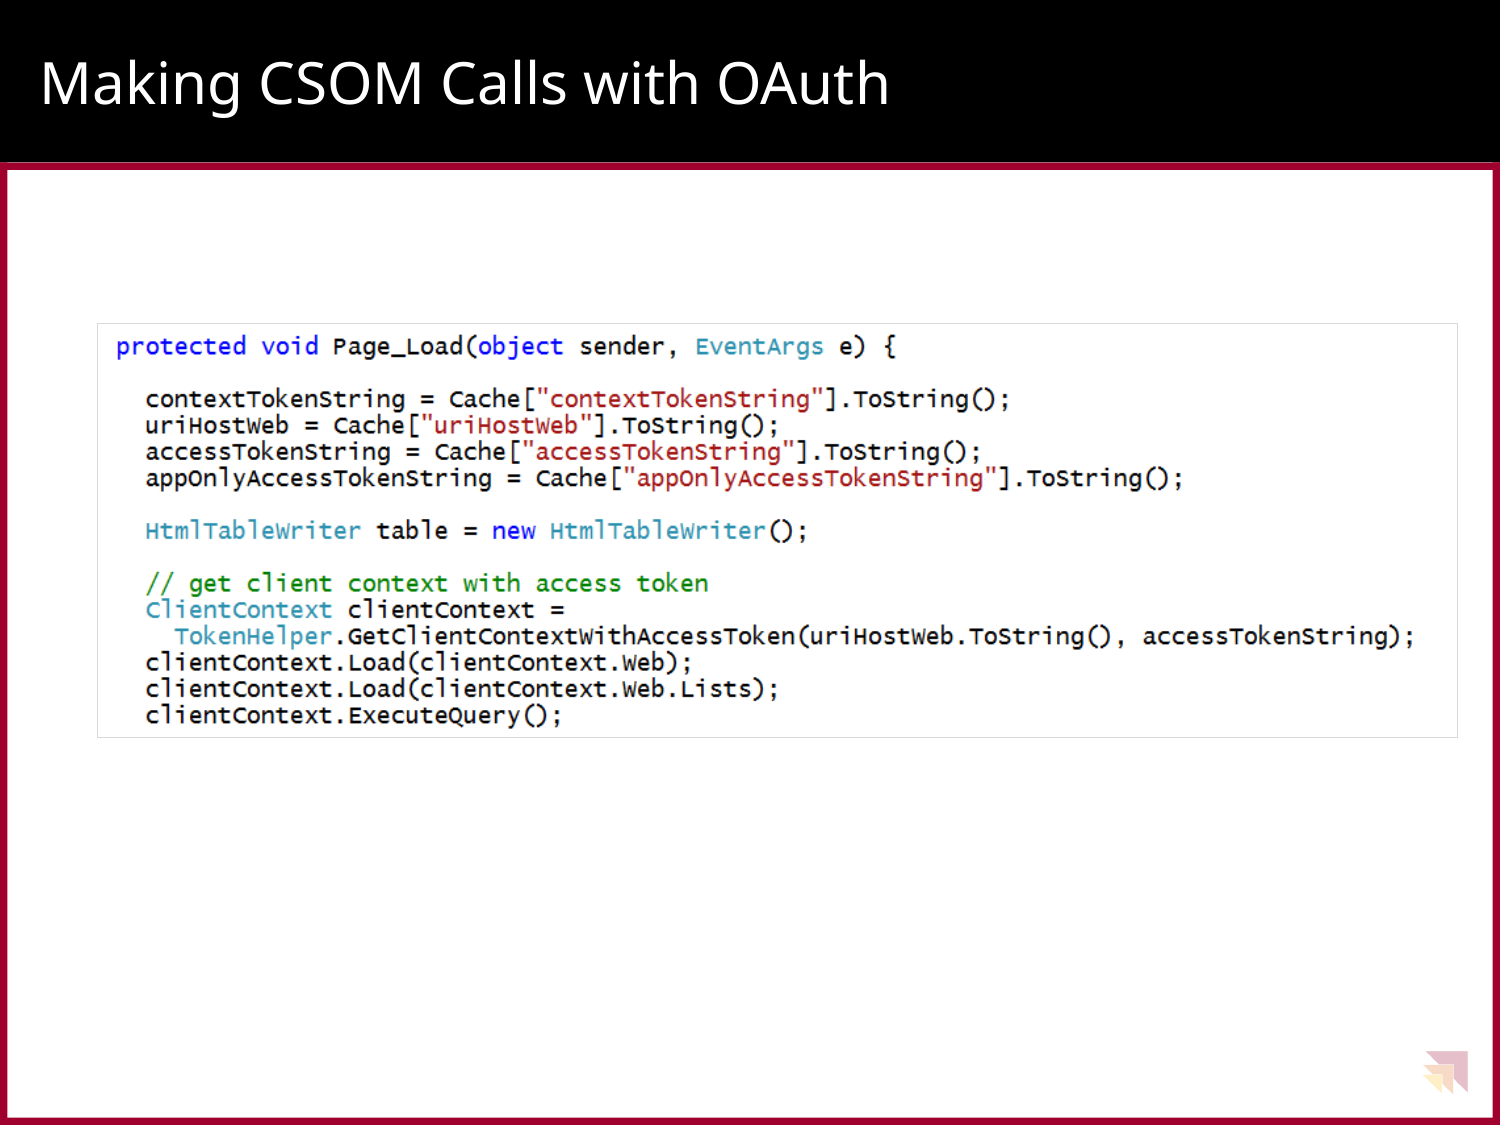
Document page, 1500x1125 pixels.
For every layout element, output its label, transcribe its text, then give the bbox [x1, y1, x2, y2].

title Making CSOM Calls with OAuth [24, 12, 1438, 150]
picture [97, 323, 1458, 738]
